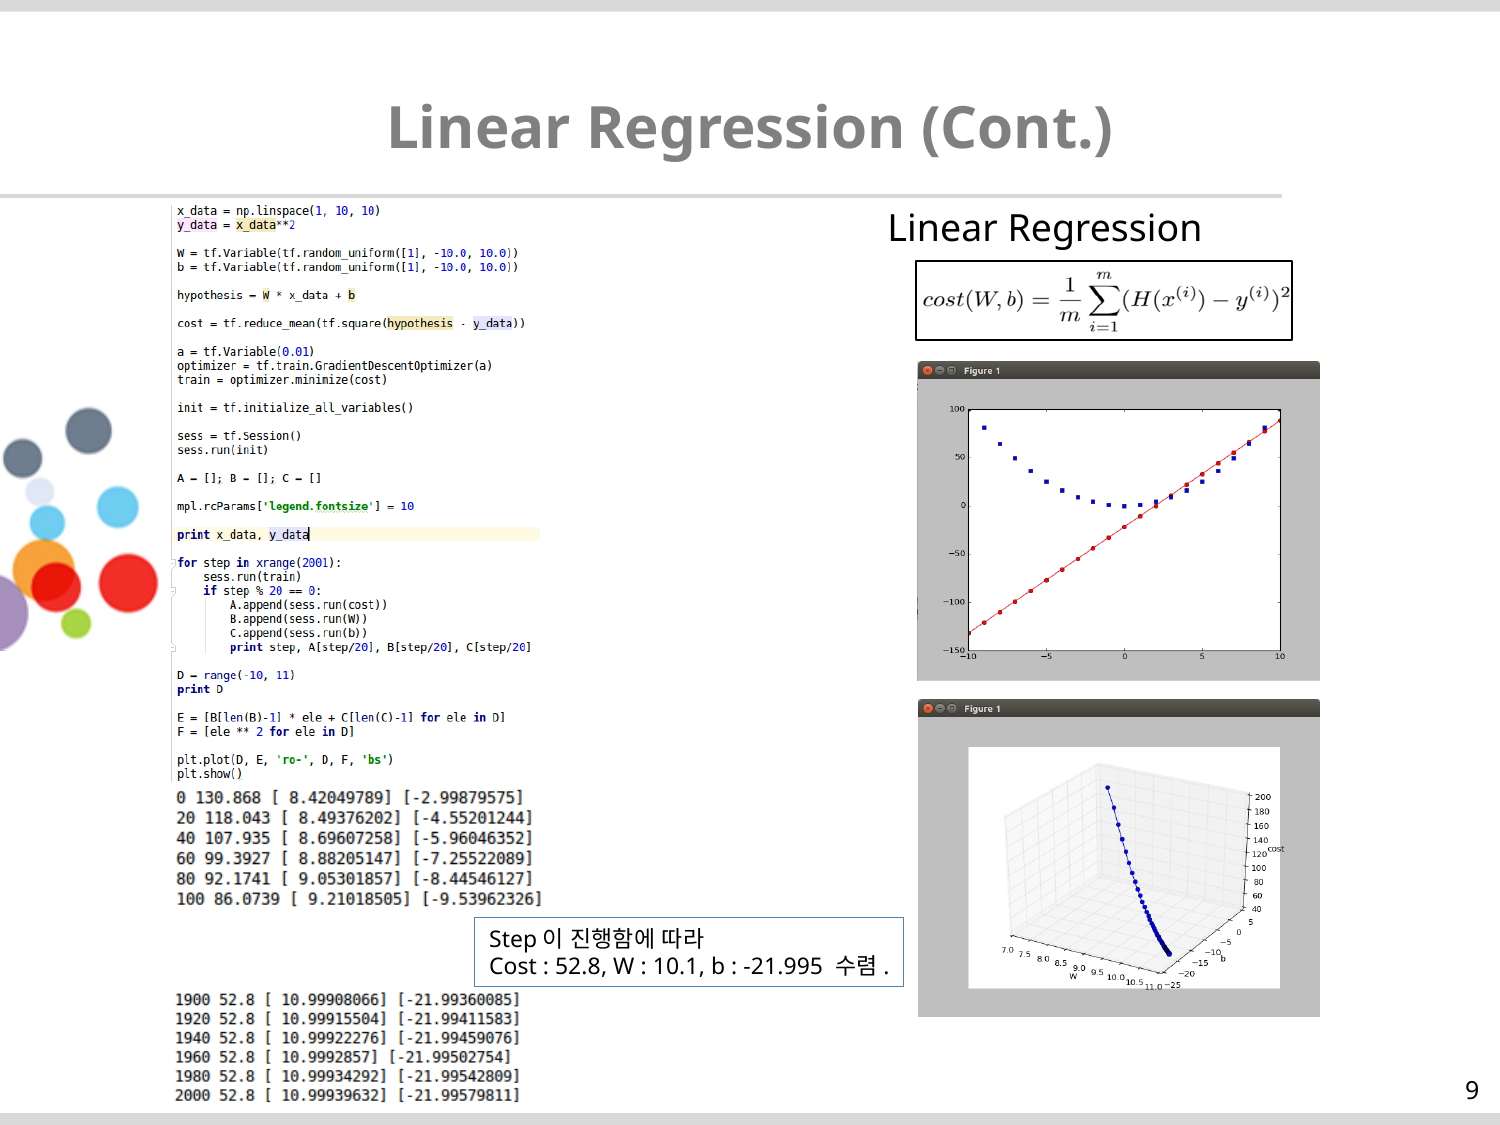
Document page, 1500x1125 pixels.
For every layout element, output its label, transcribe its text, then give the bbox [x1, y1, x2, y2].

picture [917, 361, 1320, 681]
picture [170, 990, 526, 1107]
text_box Linear Regression [820, 204, 1270, 257]
picture [918, 699, 1320, 1017]
picture [0, 205, 540, 782]
title Linear Regression (Cont.) [171, 78, 1329, 173]
slide_number 9 [1144, 1070, 1495, 1113]
picture [170, 786, 550, 910]
picture [917, 261, 1292, 340]
text_box Step이 진행함에 따라 Cost : 52.8, W : 10.1, b : -21.995 수렴. [474, 917, 904, 987]
